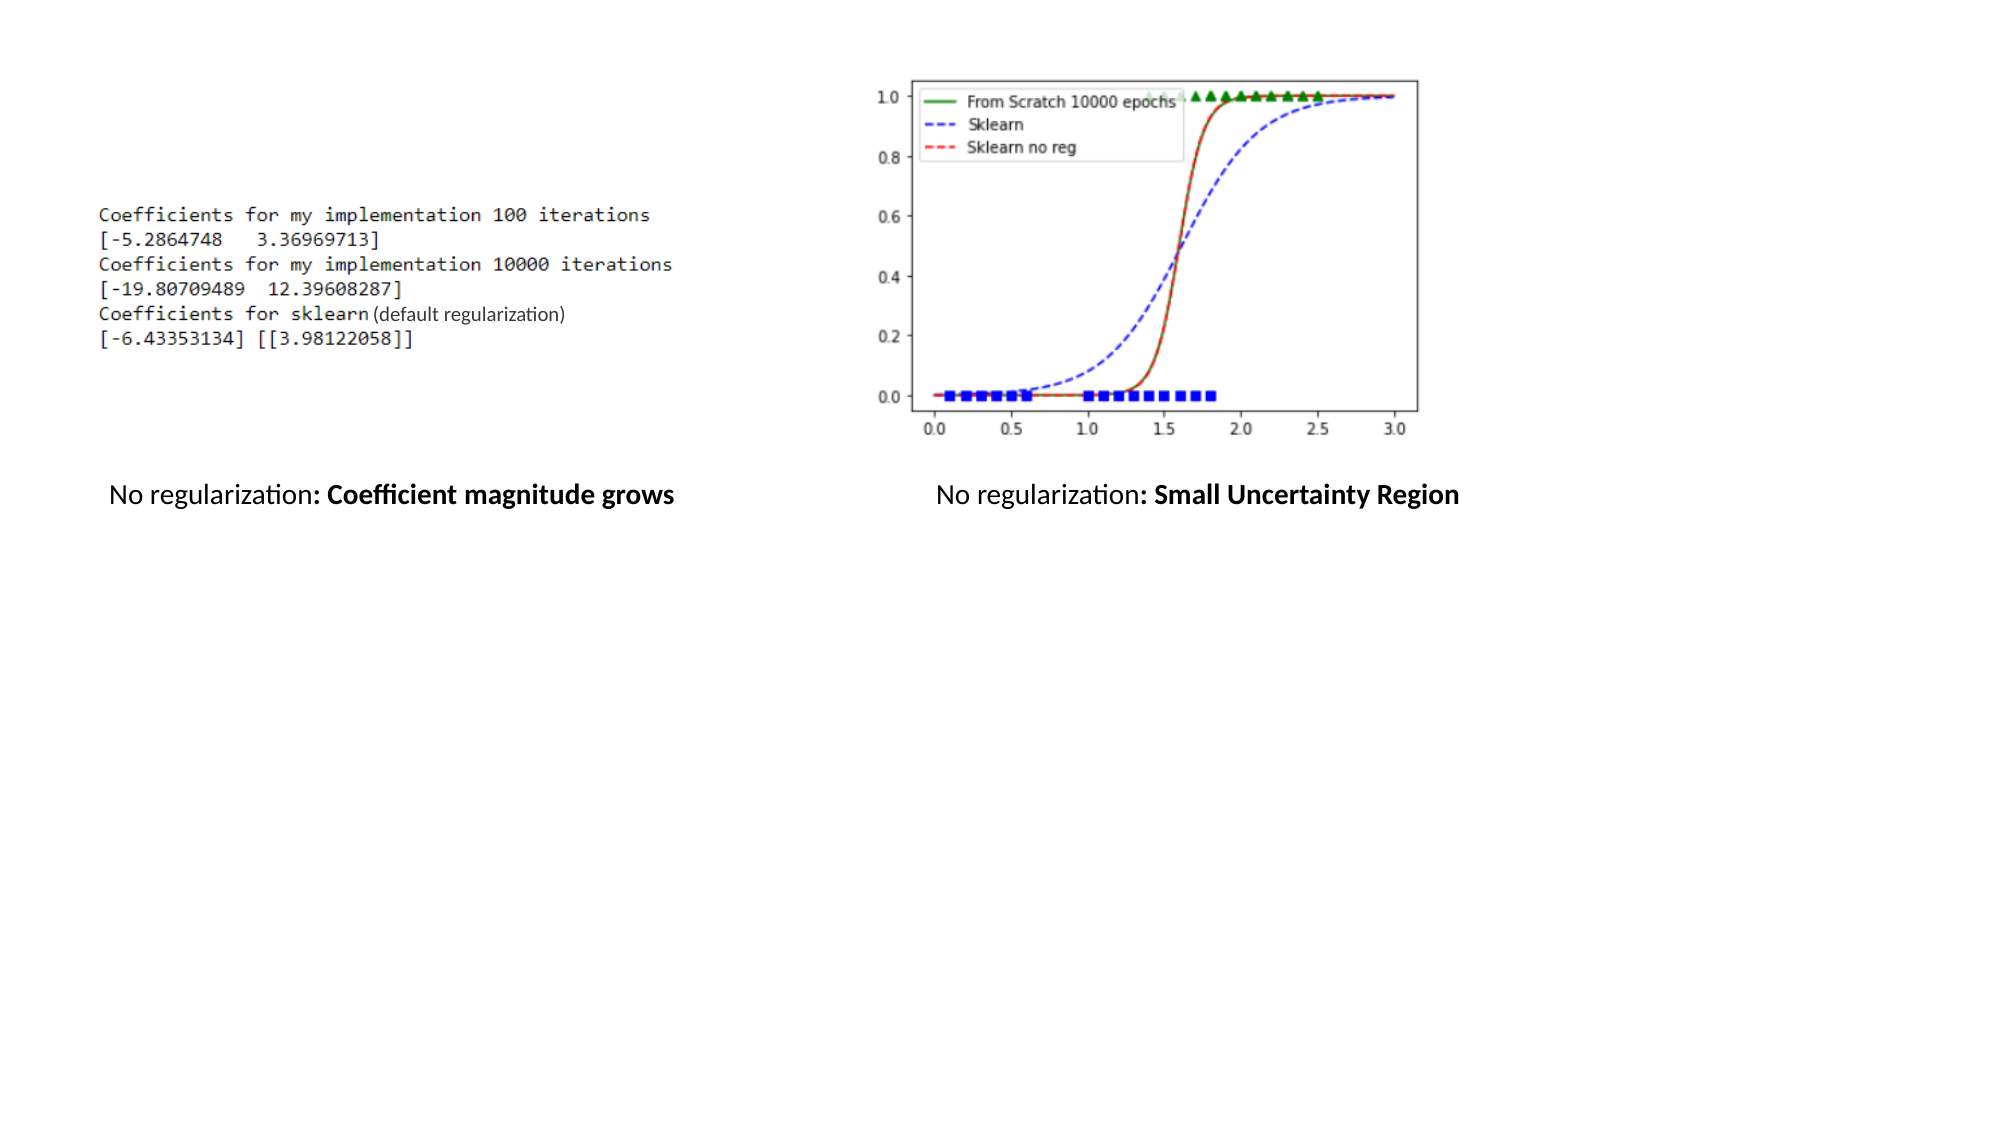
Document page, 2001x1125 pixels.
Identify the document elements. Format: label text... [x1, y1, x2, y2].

picture [869, 58, 1441, 455]
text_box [95, 194, 693, 354]
text_box No regularization: Coefficient magnitude grows [94, 468, 690, 518]
text_box No regularization: Small Uncertainty Region [921, 468, 1476, 518]
